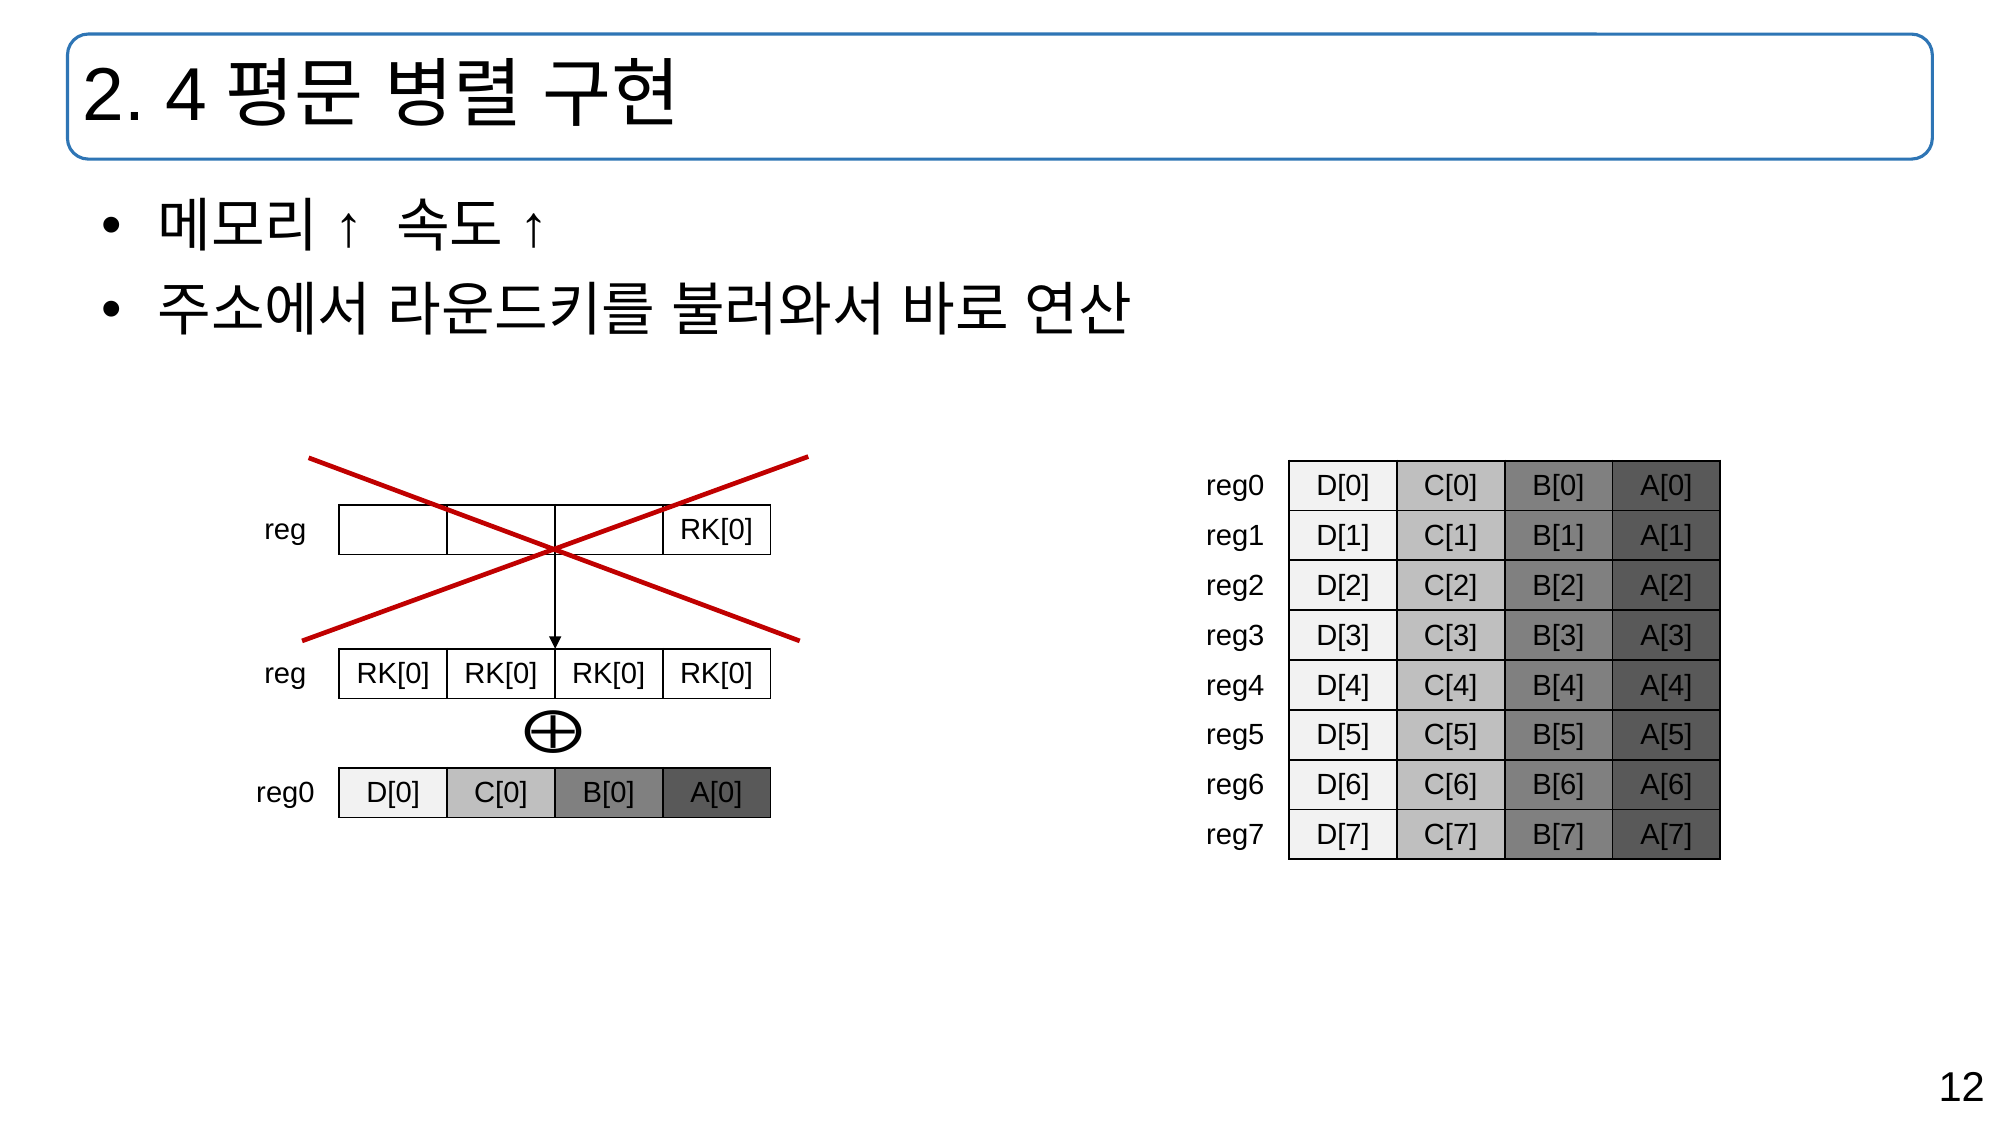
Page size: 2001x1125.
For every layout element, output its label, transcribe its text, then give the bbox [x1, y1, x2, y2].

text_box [301, 456, 809, 642]
table_header B[0] [1506, 462, 1612, 510]
table_cell reg3 [1181, 610, 1288, 660]
table_cell B[6] [1506, 761, 1612, 809]
table_cell A[2] [1613, 561, 1719, 609]
table_header reg0 [232, 768, 338, 818]
table_header A[0] [664, 769, 770, 817]
table_cell B[3] [1506, 611, 1612, 659]
table_cell A[7] [1613, 810, 1719, 858]
table_cell C[2] [1398, 561, 1504, 609]
table_cell B[5] [1506, 711, 1612, 759]
table_header reg0 [1181, 461, 1288, 510]
table_cell B[2] [1506, 561, 1612, 609]
table_header A[0] [1613, 462, 1719, 510]
table_header D[0] [340, 769, 446, 817]
table_cell D[5] [1290, 711, 1396, 759]
table_header D[0] [1290, 462, 1396, 510]
table_header RK[0] [448, 650, 554, 698]
table_cell A[5] [1613, 711, 1719, 759]
table_cell D[6] [1290, 761, 1396, 809]
list 메모리 ↑ 속도 ↑ 주소에서 라운드키를 불러와서 바로 연산 [67, 189, 1933, 402]
table_header RK[0] [340, 650, 446, 698]
table_cell D[1] [1290, 511, 1396, 559]
table_cell reg6 [1181, 760, 1288, 810]
table_cell A[1] [1613, 511, 1719, 559]
table_header B[0] [556, 769, 662, 817]
table_cell D[2] [1290, 561, 1396, 609]
table_cell C[4] [1398, 661, 1504, 709]
table_cell D[4] [1290, 661, 1396, 709]
title 2. 4평문 병렬 구현 [67, 34, 1933, 160]
table_cell C[1] [1398, 511, 1504, 559]
table_cell C[6] [1398, 761, 1504, 809]
table_cell reg5 [1181, 710, 1288, 760]
table_cell reg4 [1181, 660, 1288, 710]
table_cell A[3] [1613, 611, 1719, 659]
table_cell C[5] [1398, 711, 1504, 759]
table_header RK[0] [664, 650, 770, 698]
table_cell reg1 [1181, 510, 1288, 560]
table_cell A[6] [1613, 761, 1719, 809]
table_header C[0] [448, 769, 554, 817]
table_header reg [232, 505, 296, 555]
table_cell reg2 [1181, 560, 1288, 610]
table_cell B[7] [1506, 810, 1612, 858]
table_cell reg7 [1181, 810, 1288, 859]
table_header C[0] [1398, 462, 1504, 510]
table_cell B[4] [1506, 661, 1612, 709]
table_header RK[0] [556, 650, 662, 698]
table_cell C[7] [1398, 810, 1504, 858]
table_header reg [232, 649, 338, 699]
table_cell C[3] [1398, 611, 1504, 659]
table_cell D[3] [1290, 611, 1396, 659]
table_cell D[7] [1290, 810, 1396, 858]
table_cell A[4] [1613, 661, 1719, 709]
table_cell B[1] [1506, 511, 1612, 559]
